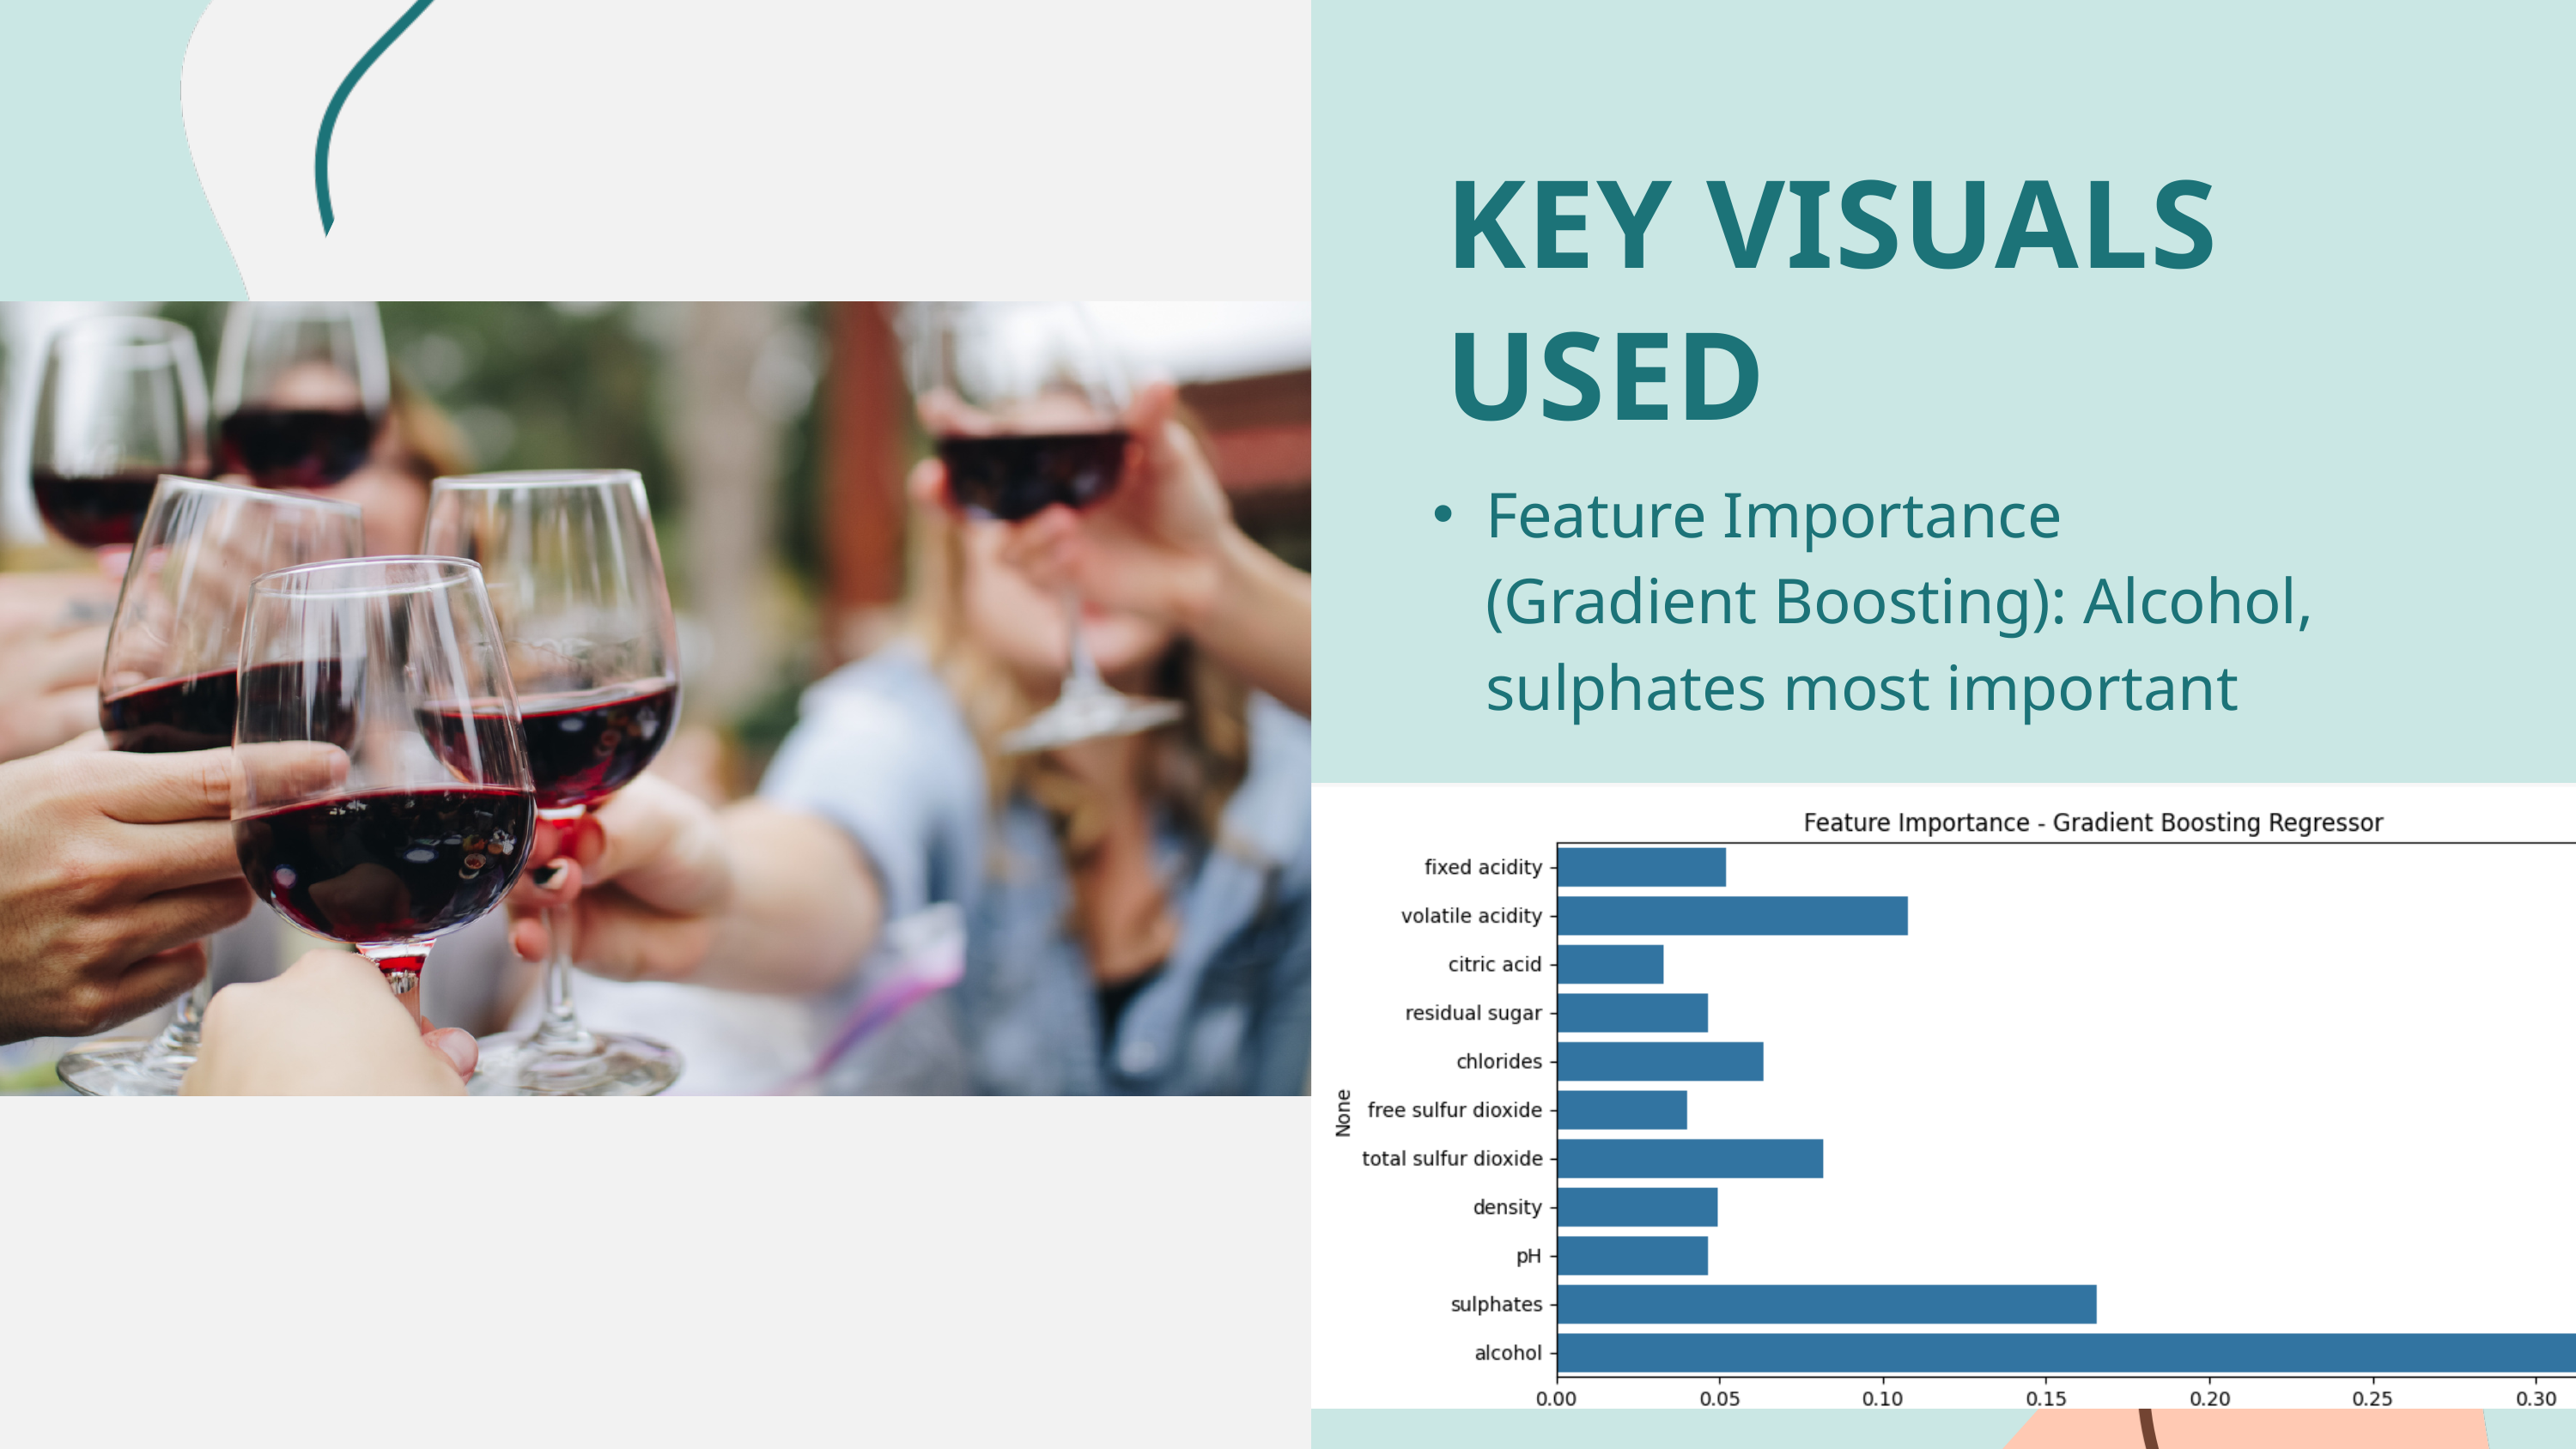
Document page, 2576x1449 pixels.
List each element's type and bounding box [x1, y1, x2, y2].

text_box [1310, 0, 2576, 1449]
text_box [0, 0, 437, 301]
text_box [0, 301, 1306, 1096]
